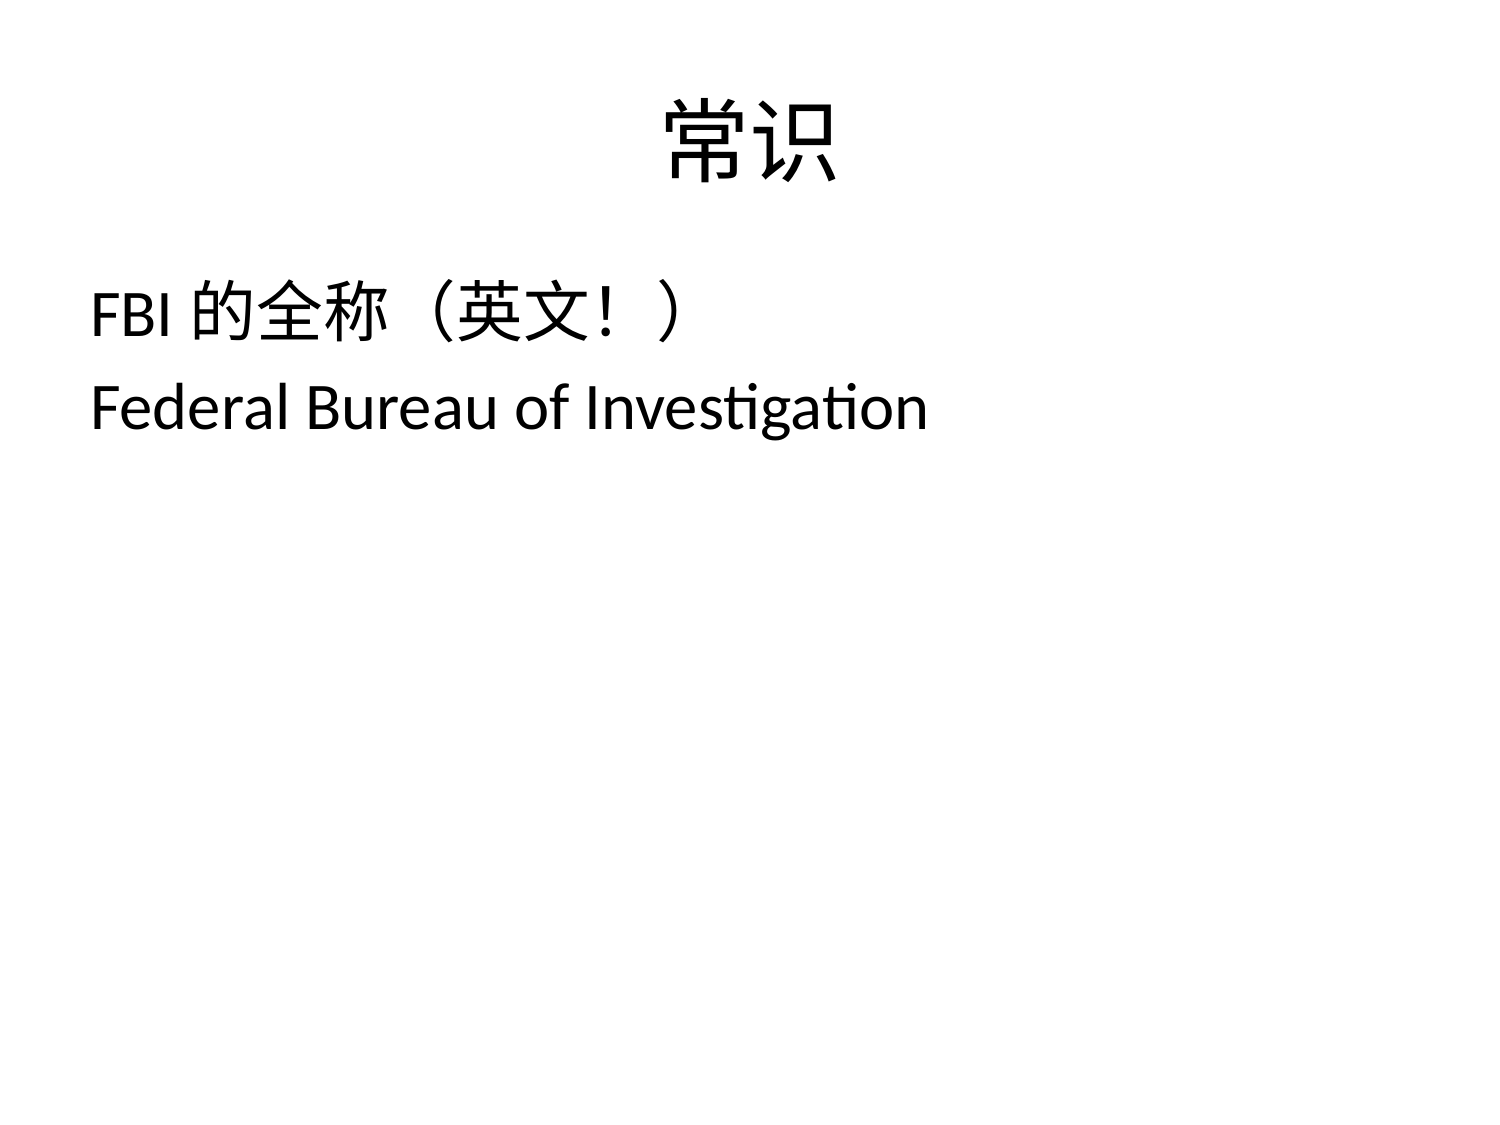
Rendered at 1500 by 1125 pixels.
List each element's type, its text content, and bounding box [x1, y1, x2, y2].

title 常识 [75, 45, 1425, 233]
list FBI的全称（英文！） Federal Bureau of Investigation [75, 262, 1425, 1005]
